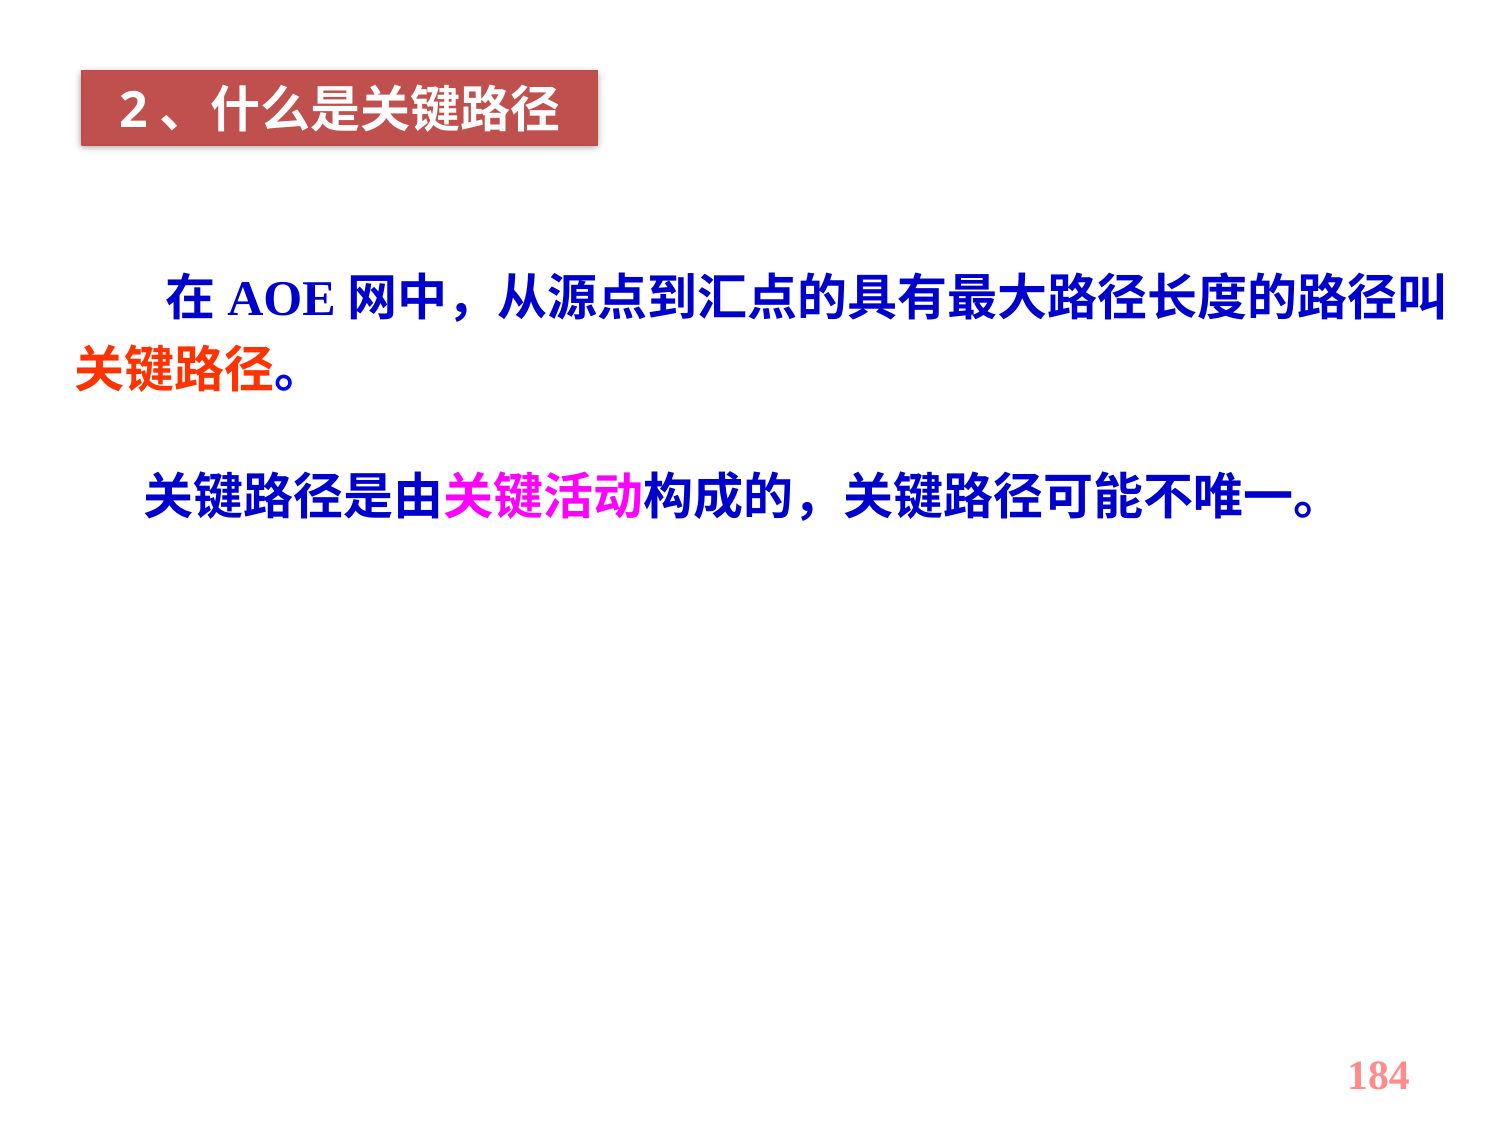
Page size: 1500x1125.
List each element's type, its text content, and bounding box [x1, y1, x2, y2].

text_box 在AOE网中，从源点到汇点的具有最大路径长度的路径叫关键路径。 [59, 246, 1500, 405]
text_box 2、什么是关键路径 [81, 70, 598, 146]
slide_number 184 [1074, 1042, 1425, 1103]
text_box 关键路径是由关键活动构成的，关键路径可能不唯一。 [128, 445, 1389, 533]
